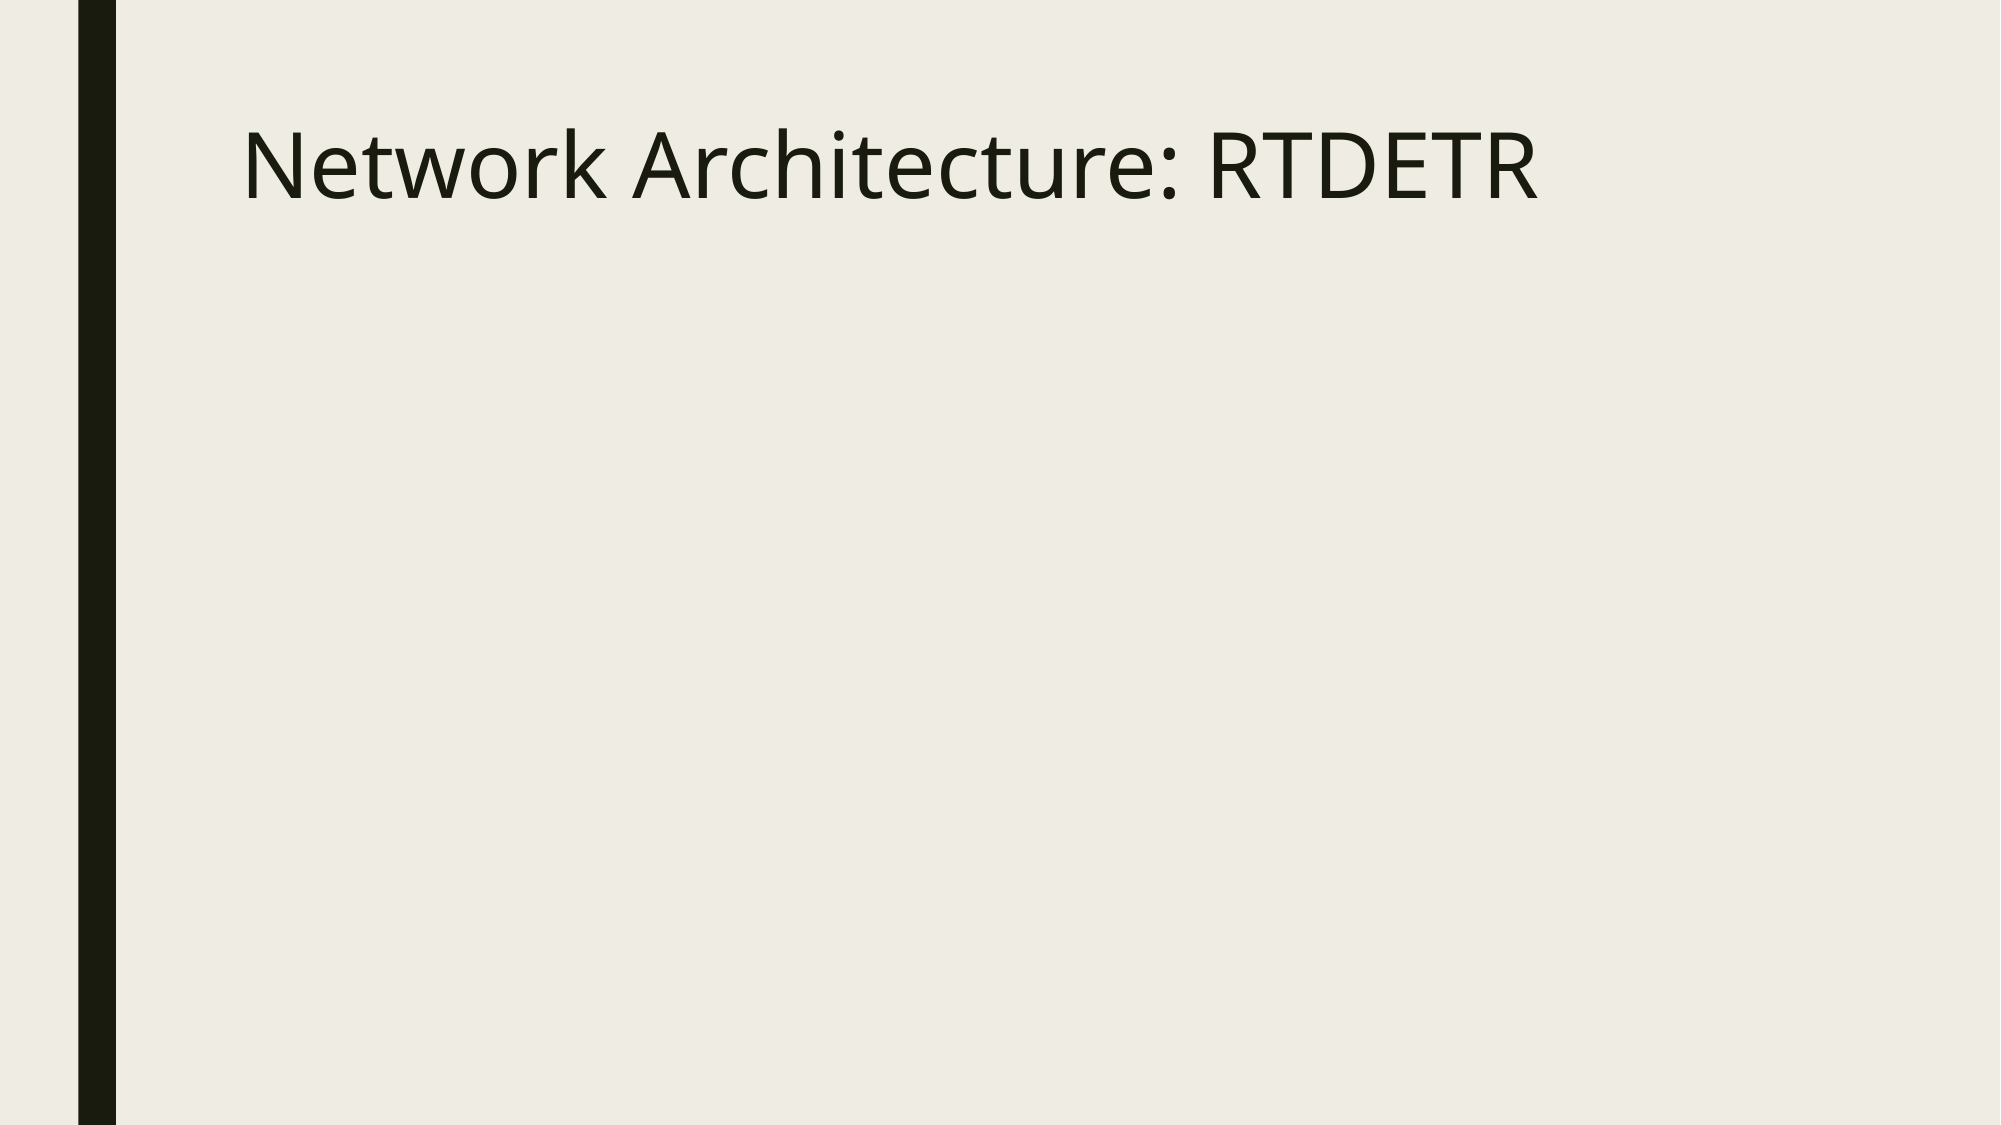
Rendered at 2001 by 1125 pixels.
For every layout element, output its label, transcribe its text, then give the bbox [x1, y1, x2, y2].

title Network Architecture: RTDETR [225, 112, 1800, 357]
